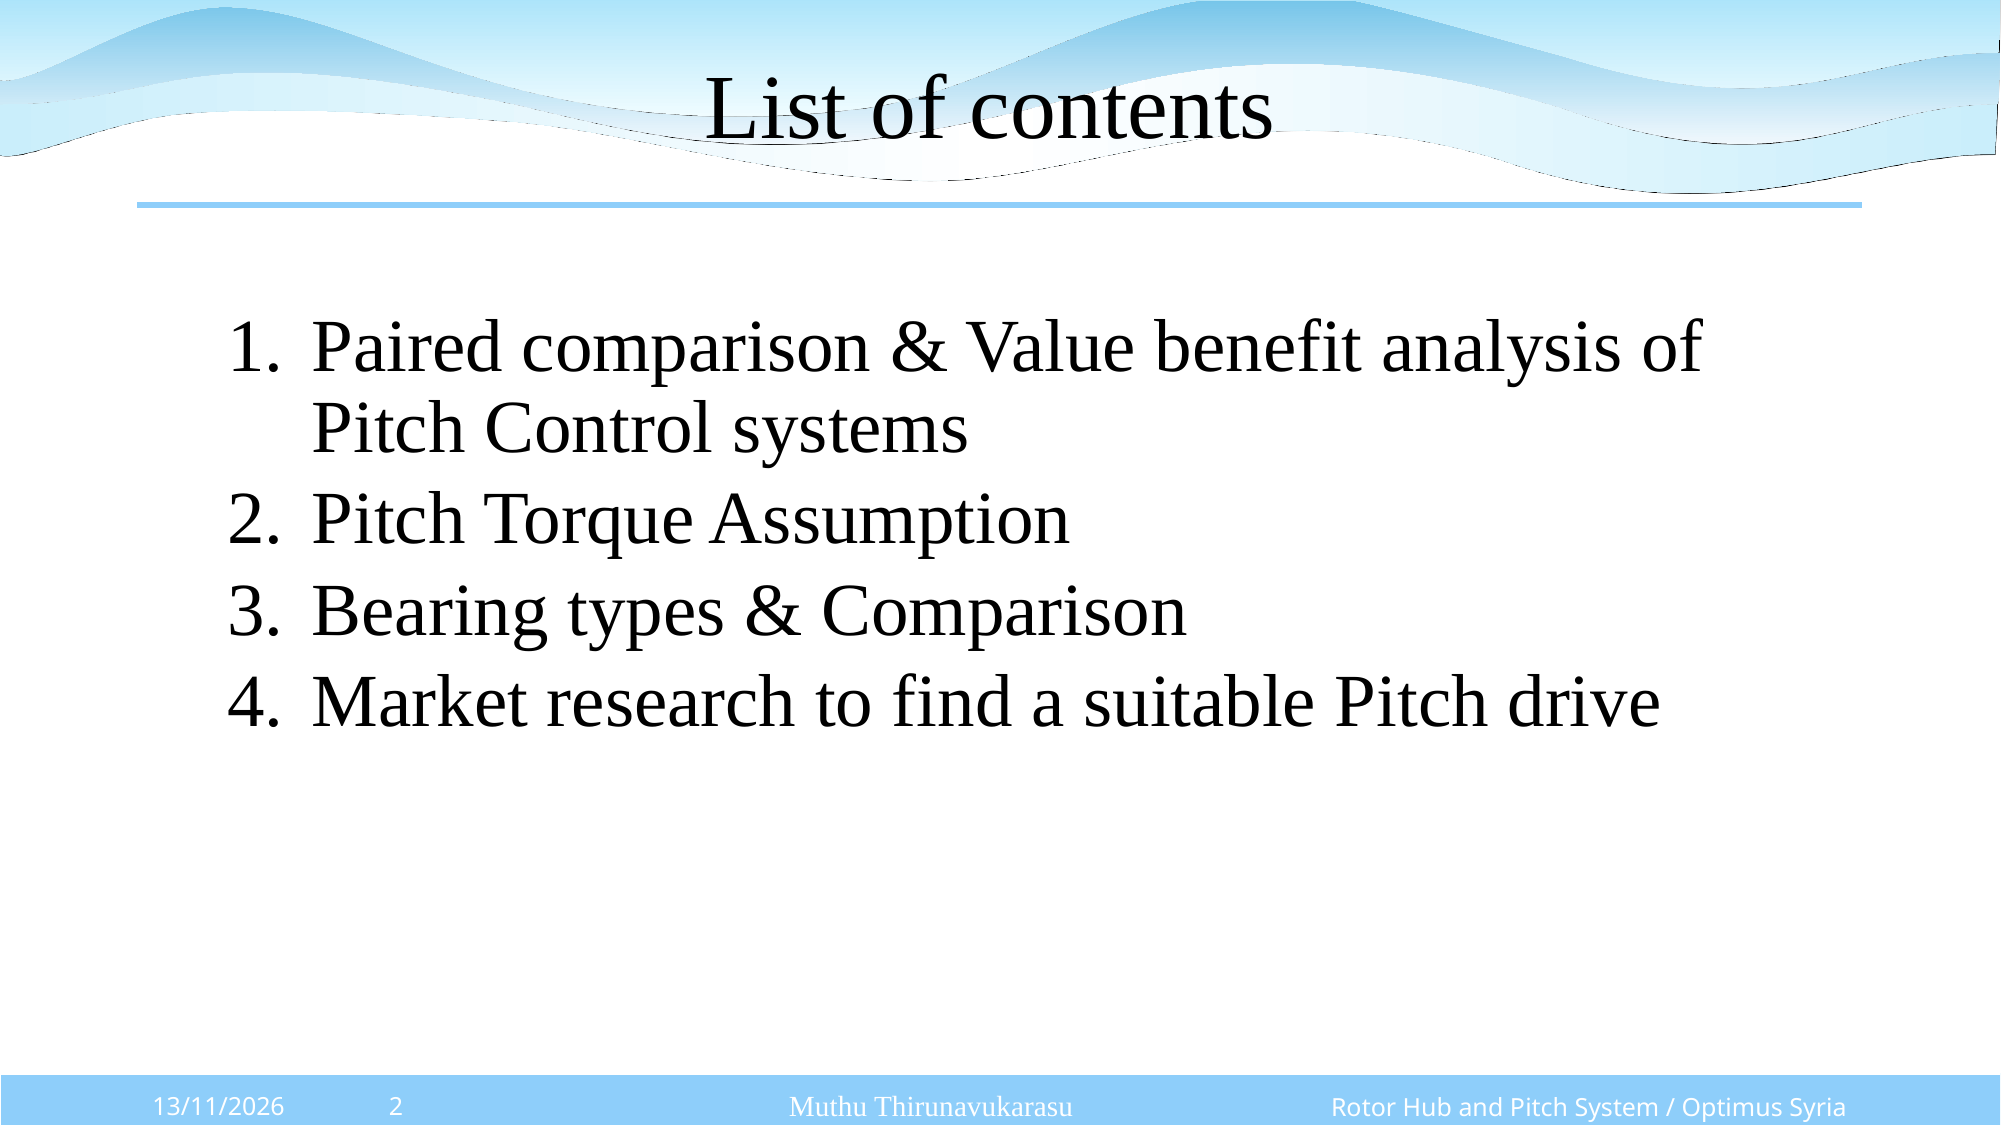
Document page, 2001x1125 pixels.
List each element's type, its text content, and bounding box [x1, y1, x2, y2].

list Muthu Thirunavukarasu [472, 1076, 1391, 1125]
slide_number 2 [319, 1077, 472, 1125]
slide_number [137, 1077, 319, 1125]
title List of contents [139, 0, 1865, 218]
list Paired comparison & Value benefit analysis of Pitch Control systems Pitch Torque Assumption Bearing types & Comparison Market research to find a suitable Pitch drive [137, 299, 1863, 1014]
footer Rotor Hub and Pitch System / Optimus Syria [1391, 1076, 1863, 1125]
